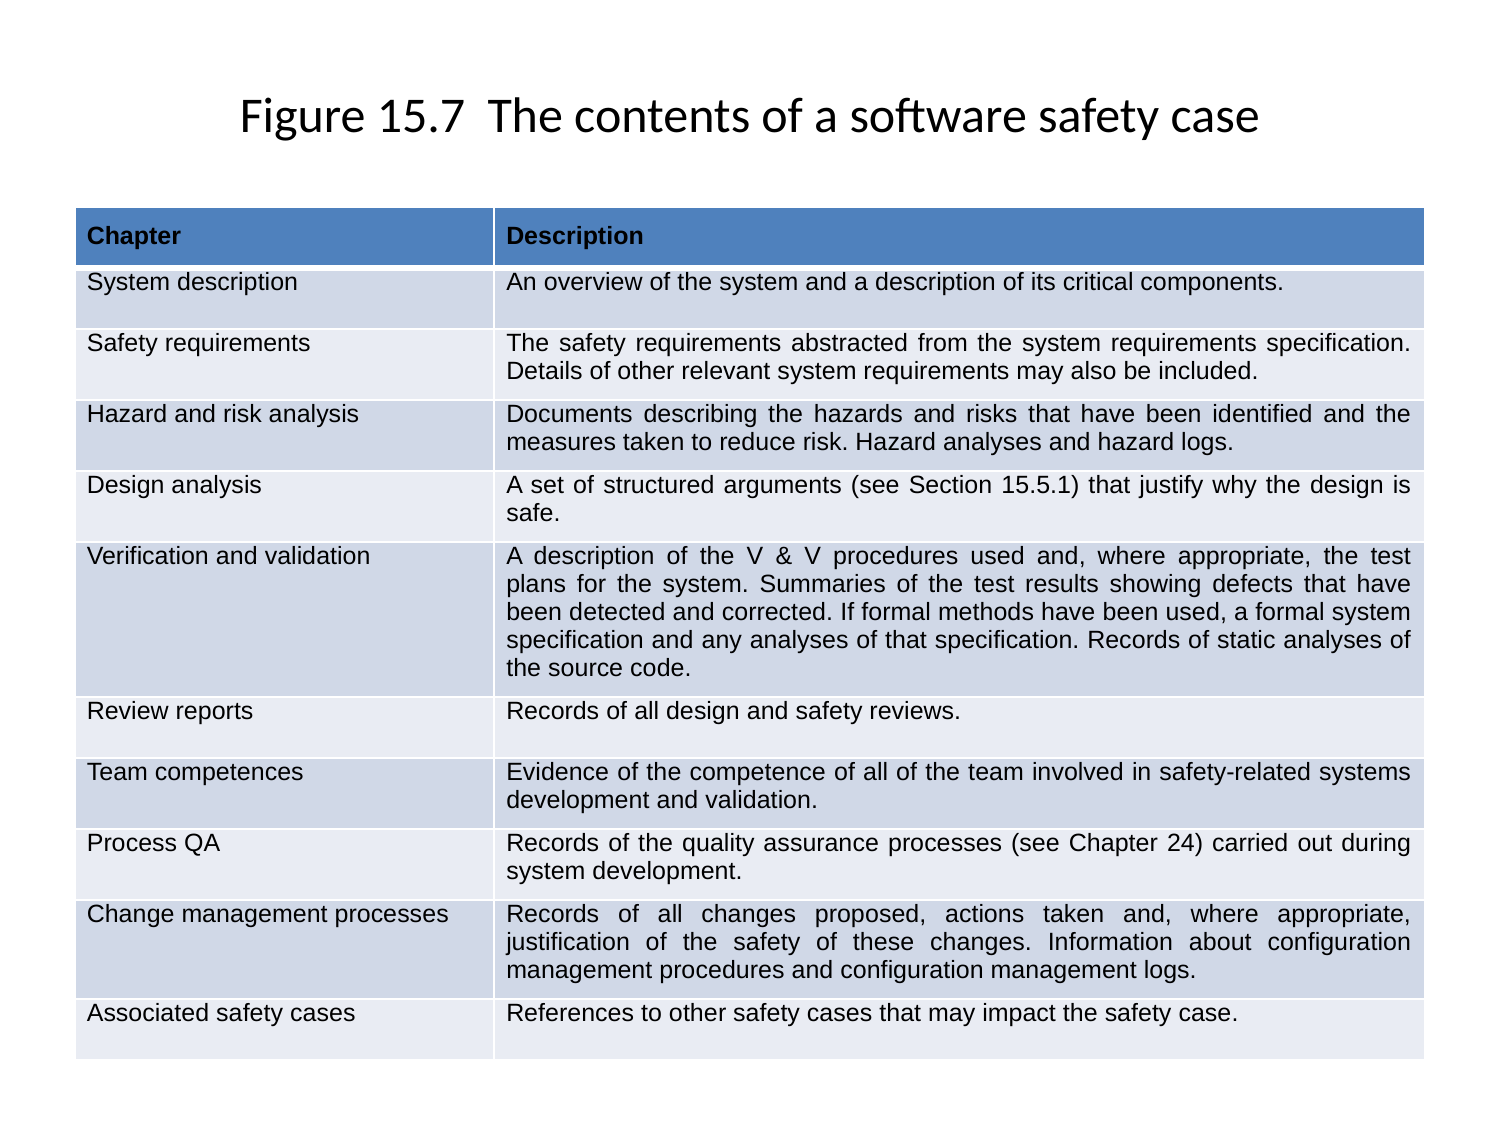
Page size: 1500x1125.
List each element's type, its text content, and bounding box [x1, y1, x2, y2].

table_cell Verification and validation [76, 543, 493, 696]
table_cell Change management processes [76, 901, 493, 998]
table_cell An overview of the system and a description of its critical components. [495, 271, 1424, 328]
table_cell Process QA [76, 830, 493, 899]
table_cell Documents describing the hazards and risks that have been identified and the measures taken to reduce risk. Hazard analyses and hazard logs. [495, 401, 1424, 470]
table_cell A set of structured arguments (see Section 15.5.1) that justify why the design is safe. [495, 472, 1424, 541]
table_cell Associated safety cases [76, 1000, 493, 1059]
table_cell Hazard and risk analysis [76, 401, 493, 470]
table_cell Records of the quality assurance processes (see Chapter 24) carried out during system development. [495, 830, 1424, 899]
table_cell Review reports [76, 698, 493, 757]
table_header Description [495, 208, 1424, 265]
table_cell Design analysis [76, 472, 493, 541]
table_header Chapter [76, 208, 493, 265]
table_cell Evidence of the competence of all of the team involved in safety-related systems development and validation. [495, 759, 1424, 828]
table_cell Records of all design and safety reviews. [495, 698, 1424, 757]
title Figure 15.7 The contents of a software safety case [75, 18, 1425, 206]
table_cell Team competences [76, 759, 493, 828]
table_cell A description of the V & V procedures used and, where appropriate, the test plans for the system. Summaries of the test results showing defects that have been detected and corrected. If formal methods have been used, a formal system specification and any analyses of that specification. Records of static analyses of the source code. [495, 543, 1424, 696]
table_cell System description [76, 271, 493, 328]
table_cell Records of all changes proposed, actions taken and, where appropriate, justification of the safety of these changes. Information about configuration management procedures and configuration management logs. [495, 901, 1424, 998]
table_cell References to other safety cases that may impact the safety case. [495, 1000, 1424, 1059]
table_cell Safety requirements [76, 330, 493, 399]
table_cell The safety requirements abstracted from the system requirements specification. Details of other relevant system requirements may also be included. [495, 330, 1424, 399]
